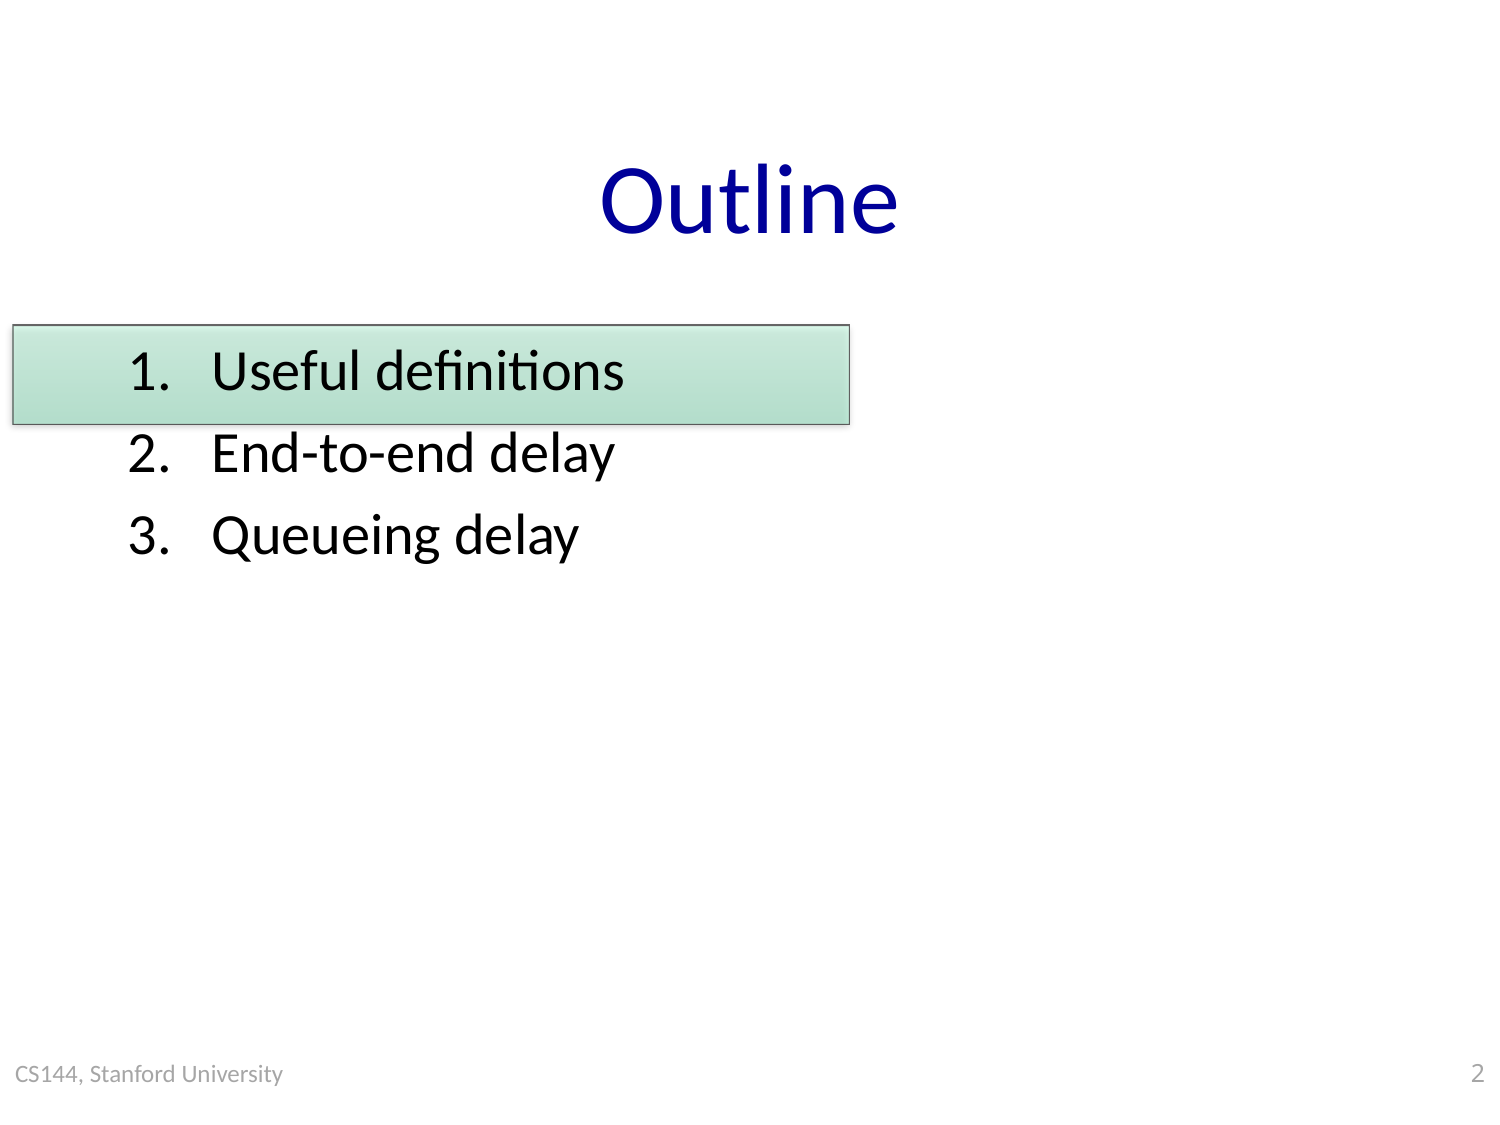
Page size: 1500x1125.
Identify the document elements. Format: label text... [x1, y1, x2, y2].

title Outline [112, 99, 1388, 288]
text_box [12, 324, 112, 425]
list Useful definitions End-to-end delay Queueing delay [112, 324, 1388, 1000]
slide_number 2 [1187, 1050, 1500, 1125]
